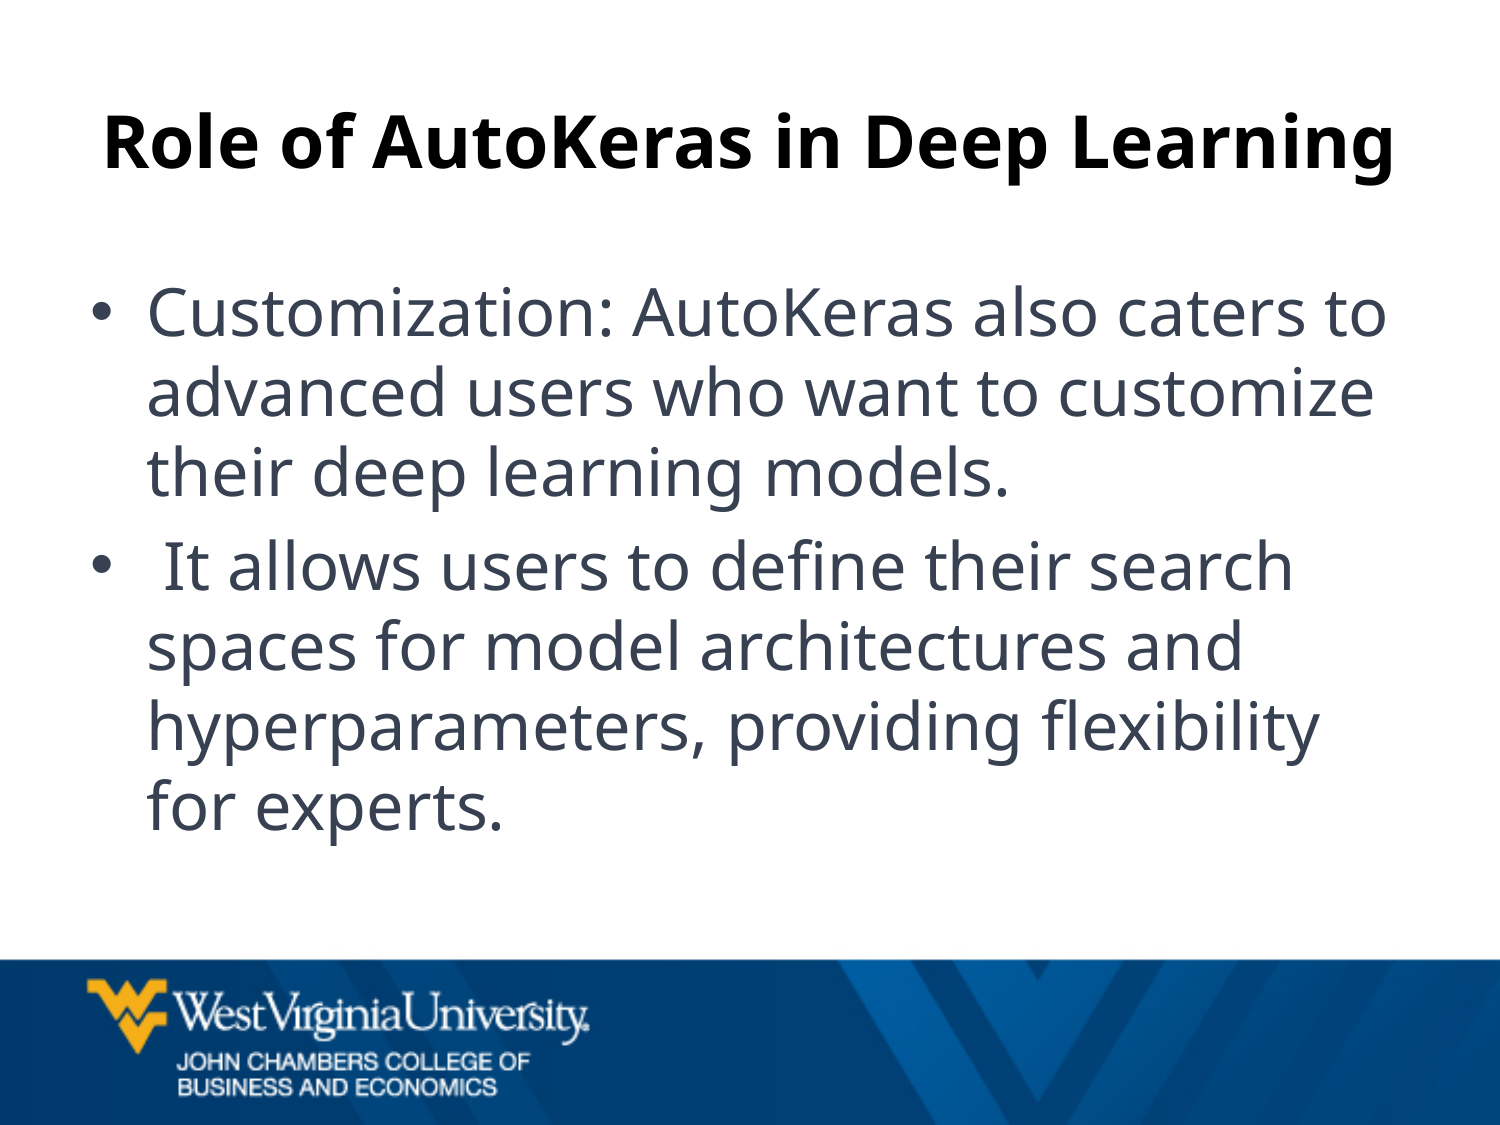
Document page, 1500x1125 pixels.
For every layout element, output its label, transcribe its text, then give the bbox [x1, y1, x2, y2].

list Customization: AutoKeras also caters to advanced users who want to customize their deep learning models. It allows users to define their search spaces for model architectures and hyperparameters, providing flexibility for experts. [75, 262, 1425, 1005]
picture [0, 0, 1500, 1125]
title Role of AutoKeras in Deep Learning [75, 45, 1425, 233]
